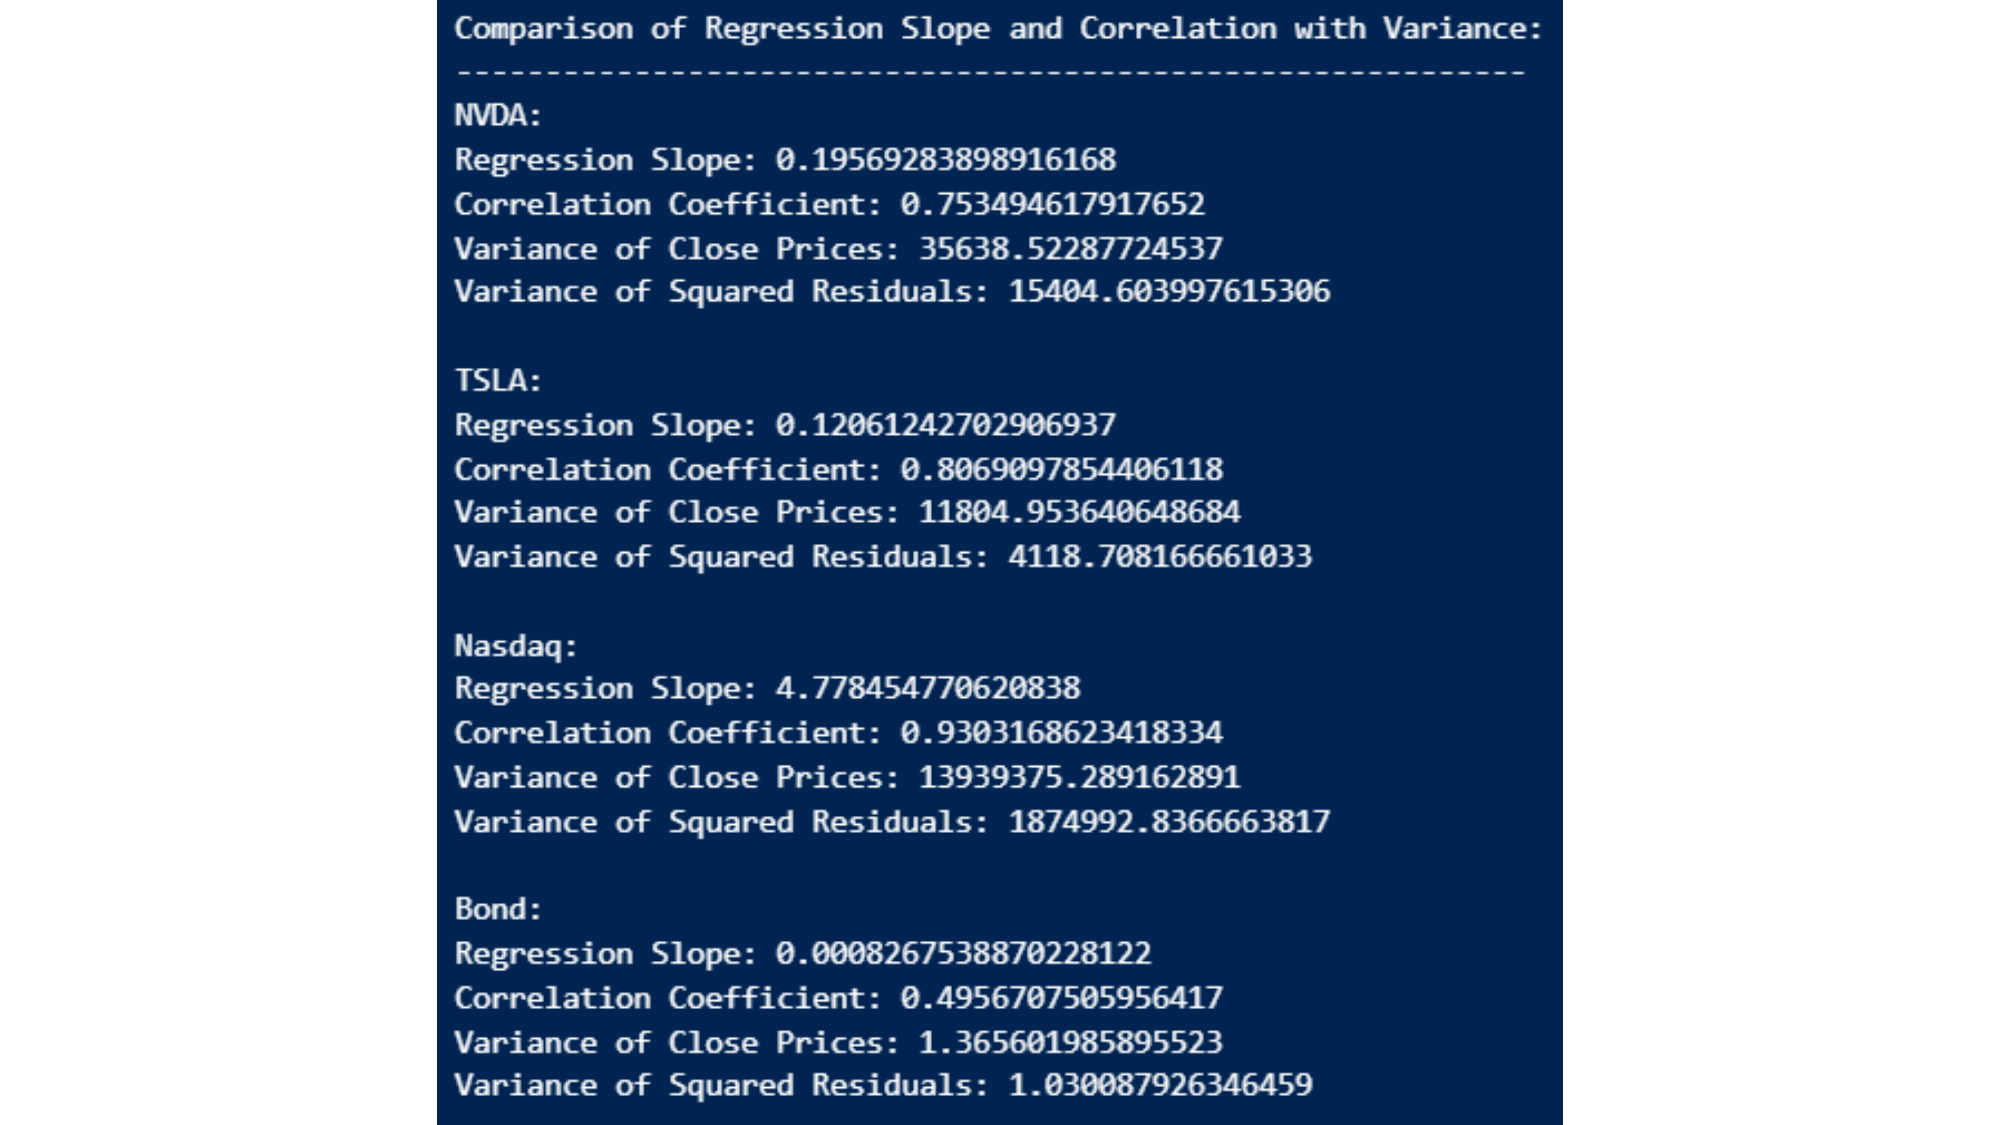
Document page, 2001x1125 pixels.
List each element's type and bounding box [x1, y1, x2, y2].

picture [436, 0, 1563, 1125]
